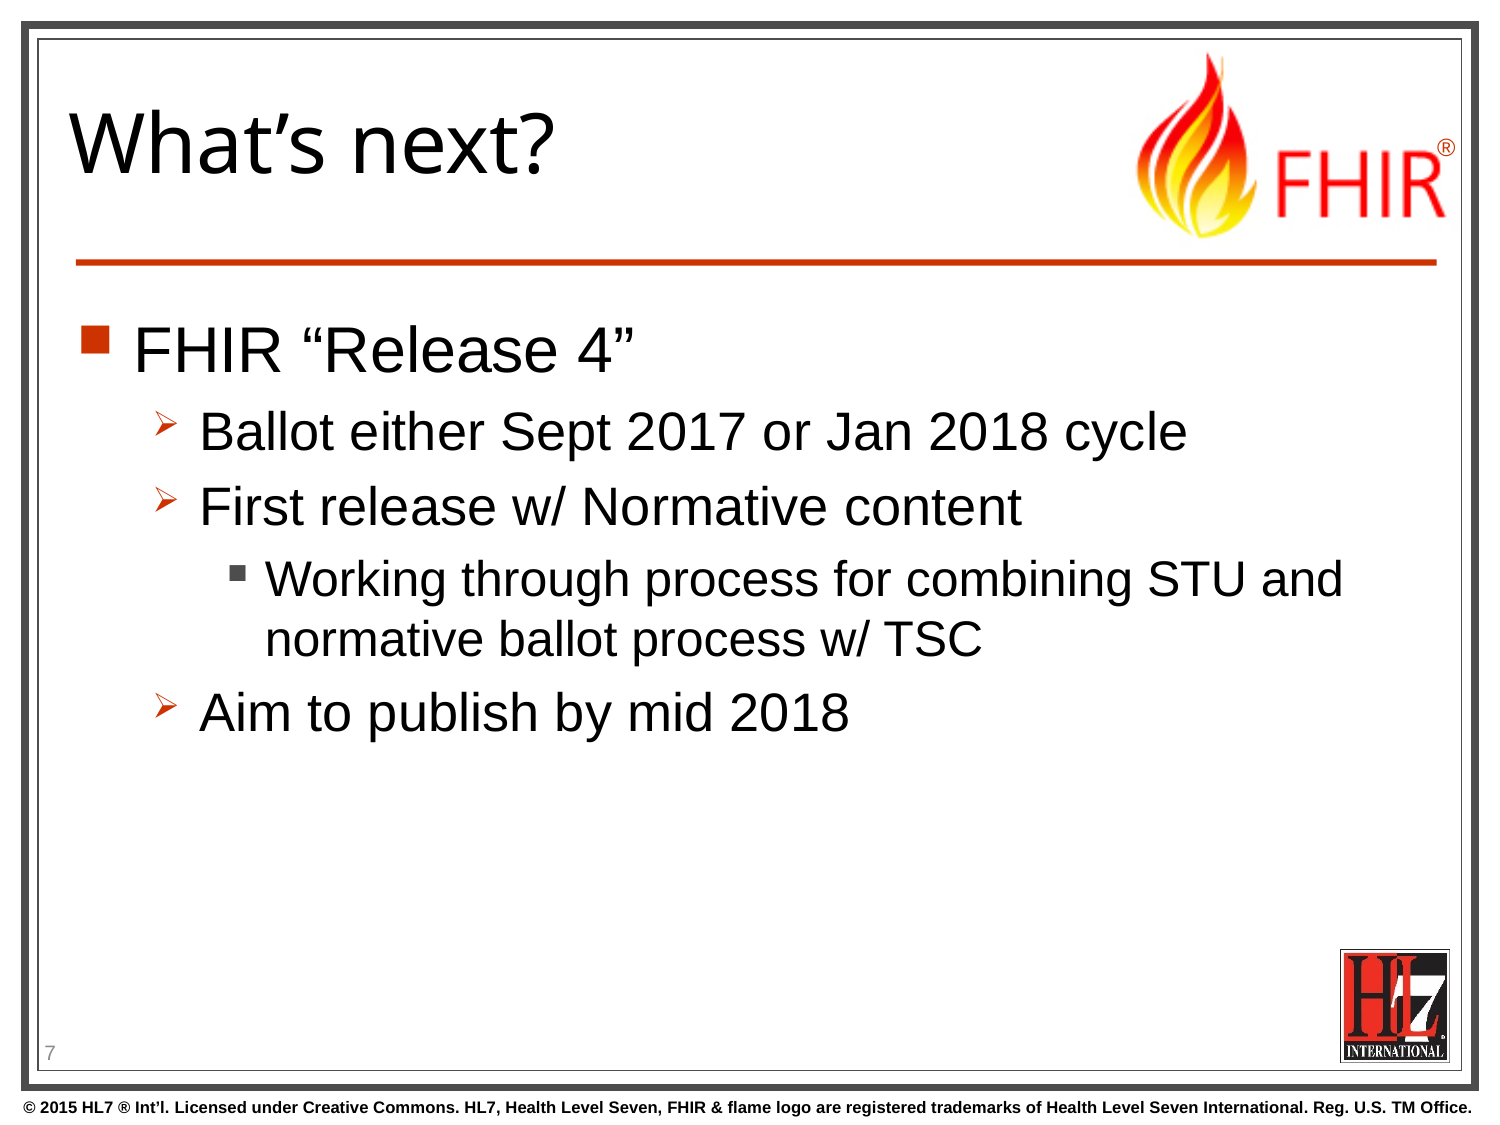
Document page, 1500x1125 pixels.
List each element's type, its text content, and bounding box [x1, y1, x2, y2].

slide_number 7 [29, 1034, 148, 1071]
picture [1124, 42, 1458, 249]
picture [1340, 949, 1450, 1063]
title What’s next? [53, 54, 1128, 244]
list FHIR “Release 4” Ballot either Sept 2017 or Jan 2018 cycle First release w/ Normative content Working through process for combining STU and normative ballot process w/ TSC Aim to publish by mid 2018 [62, 299, 1438, 1059]
